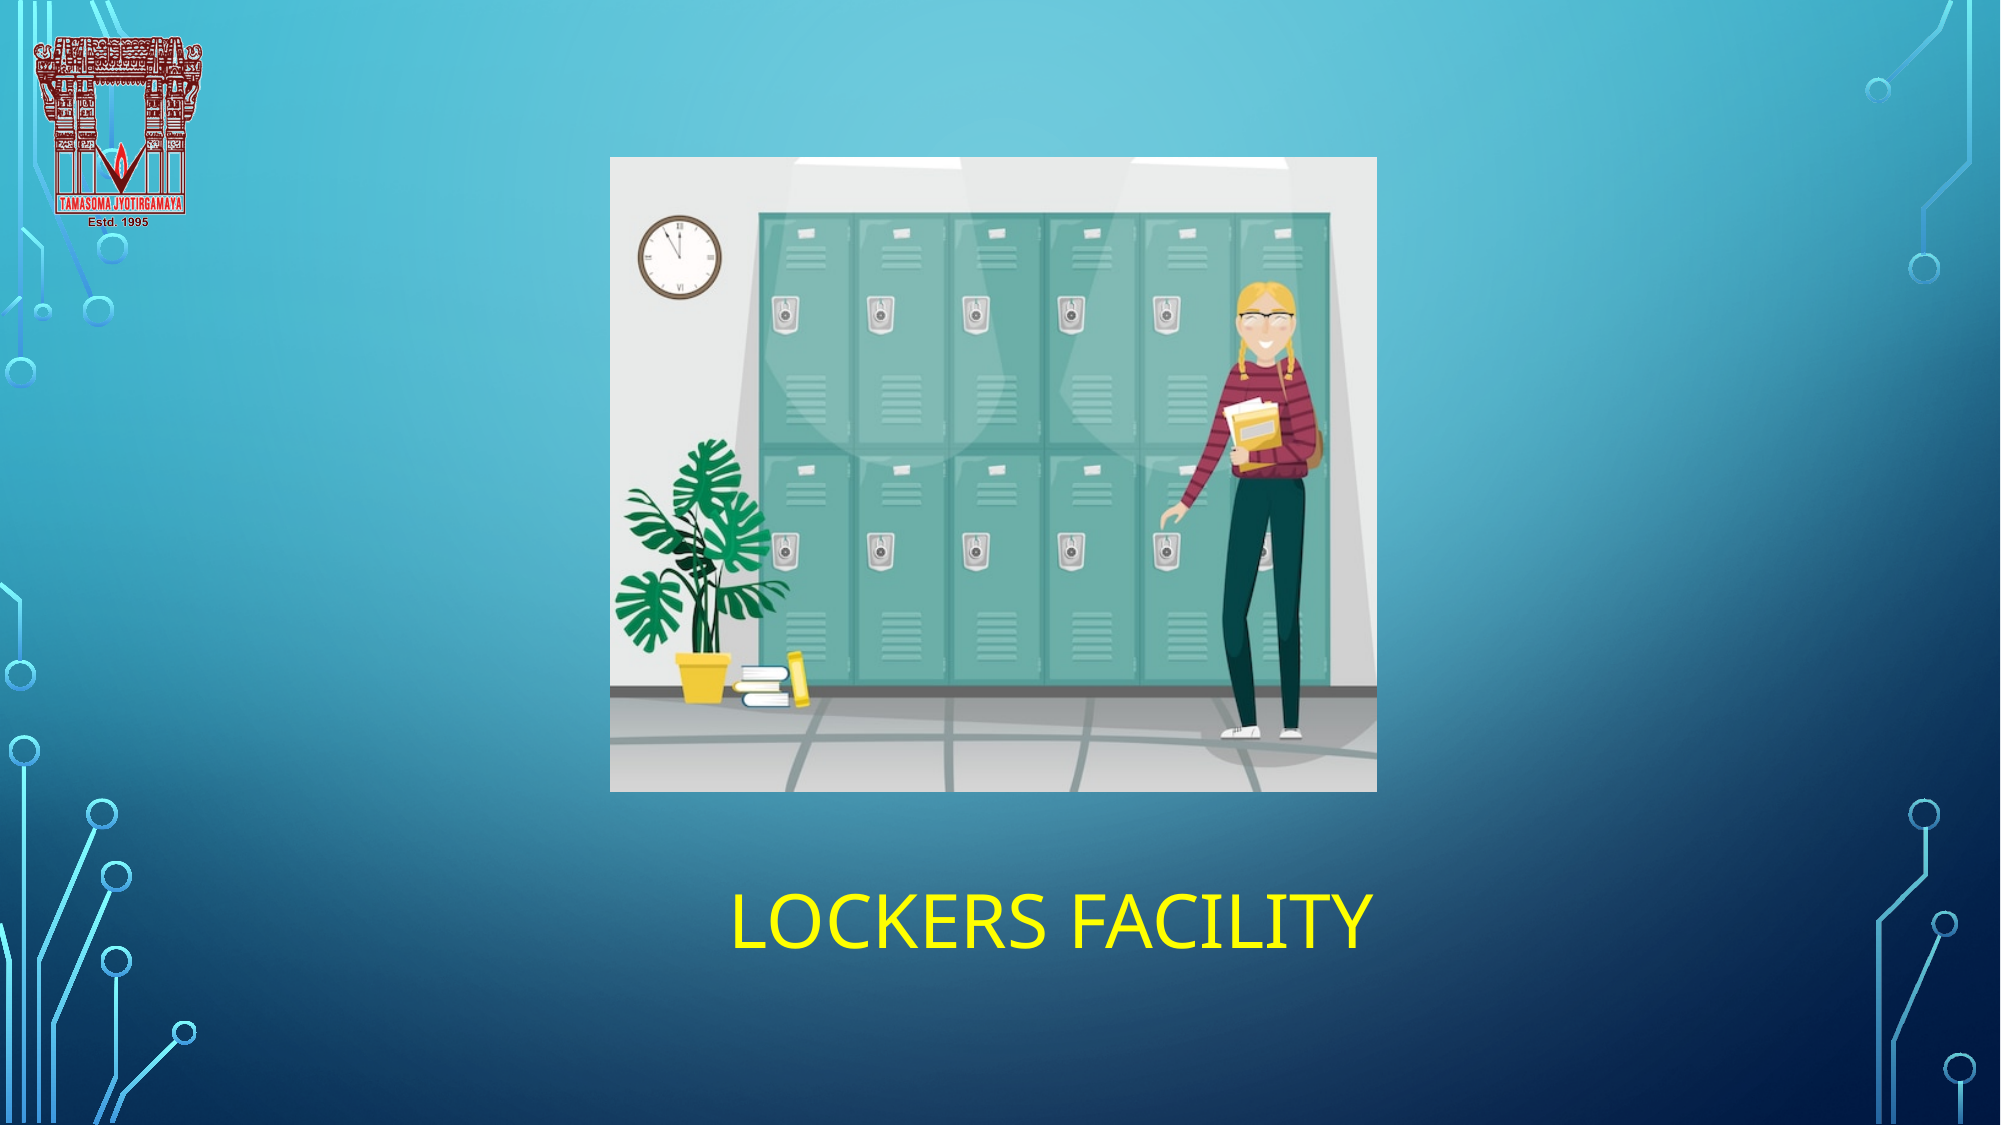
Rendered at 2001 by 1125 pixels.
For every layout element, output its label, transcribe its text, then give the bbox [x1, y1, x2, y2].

picture [33, 36, 203, 228]
picture [610, 157, 1378, 793]
title LOCKERS FACILITY [187, 829, 1813, 1020]
